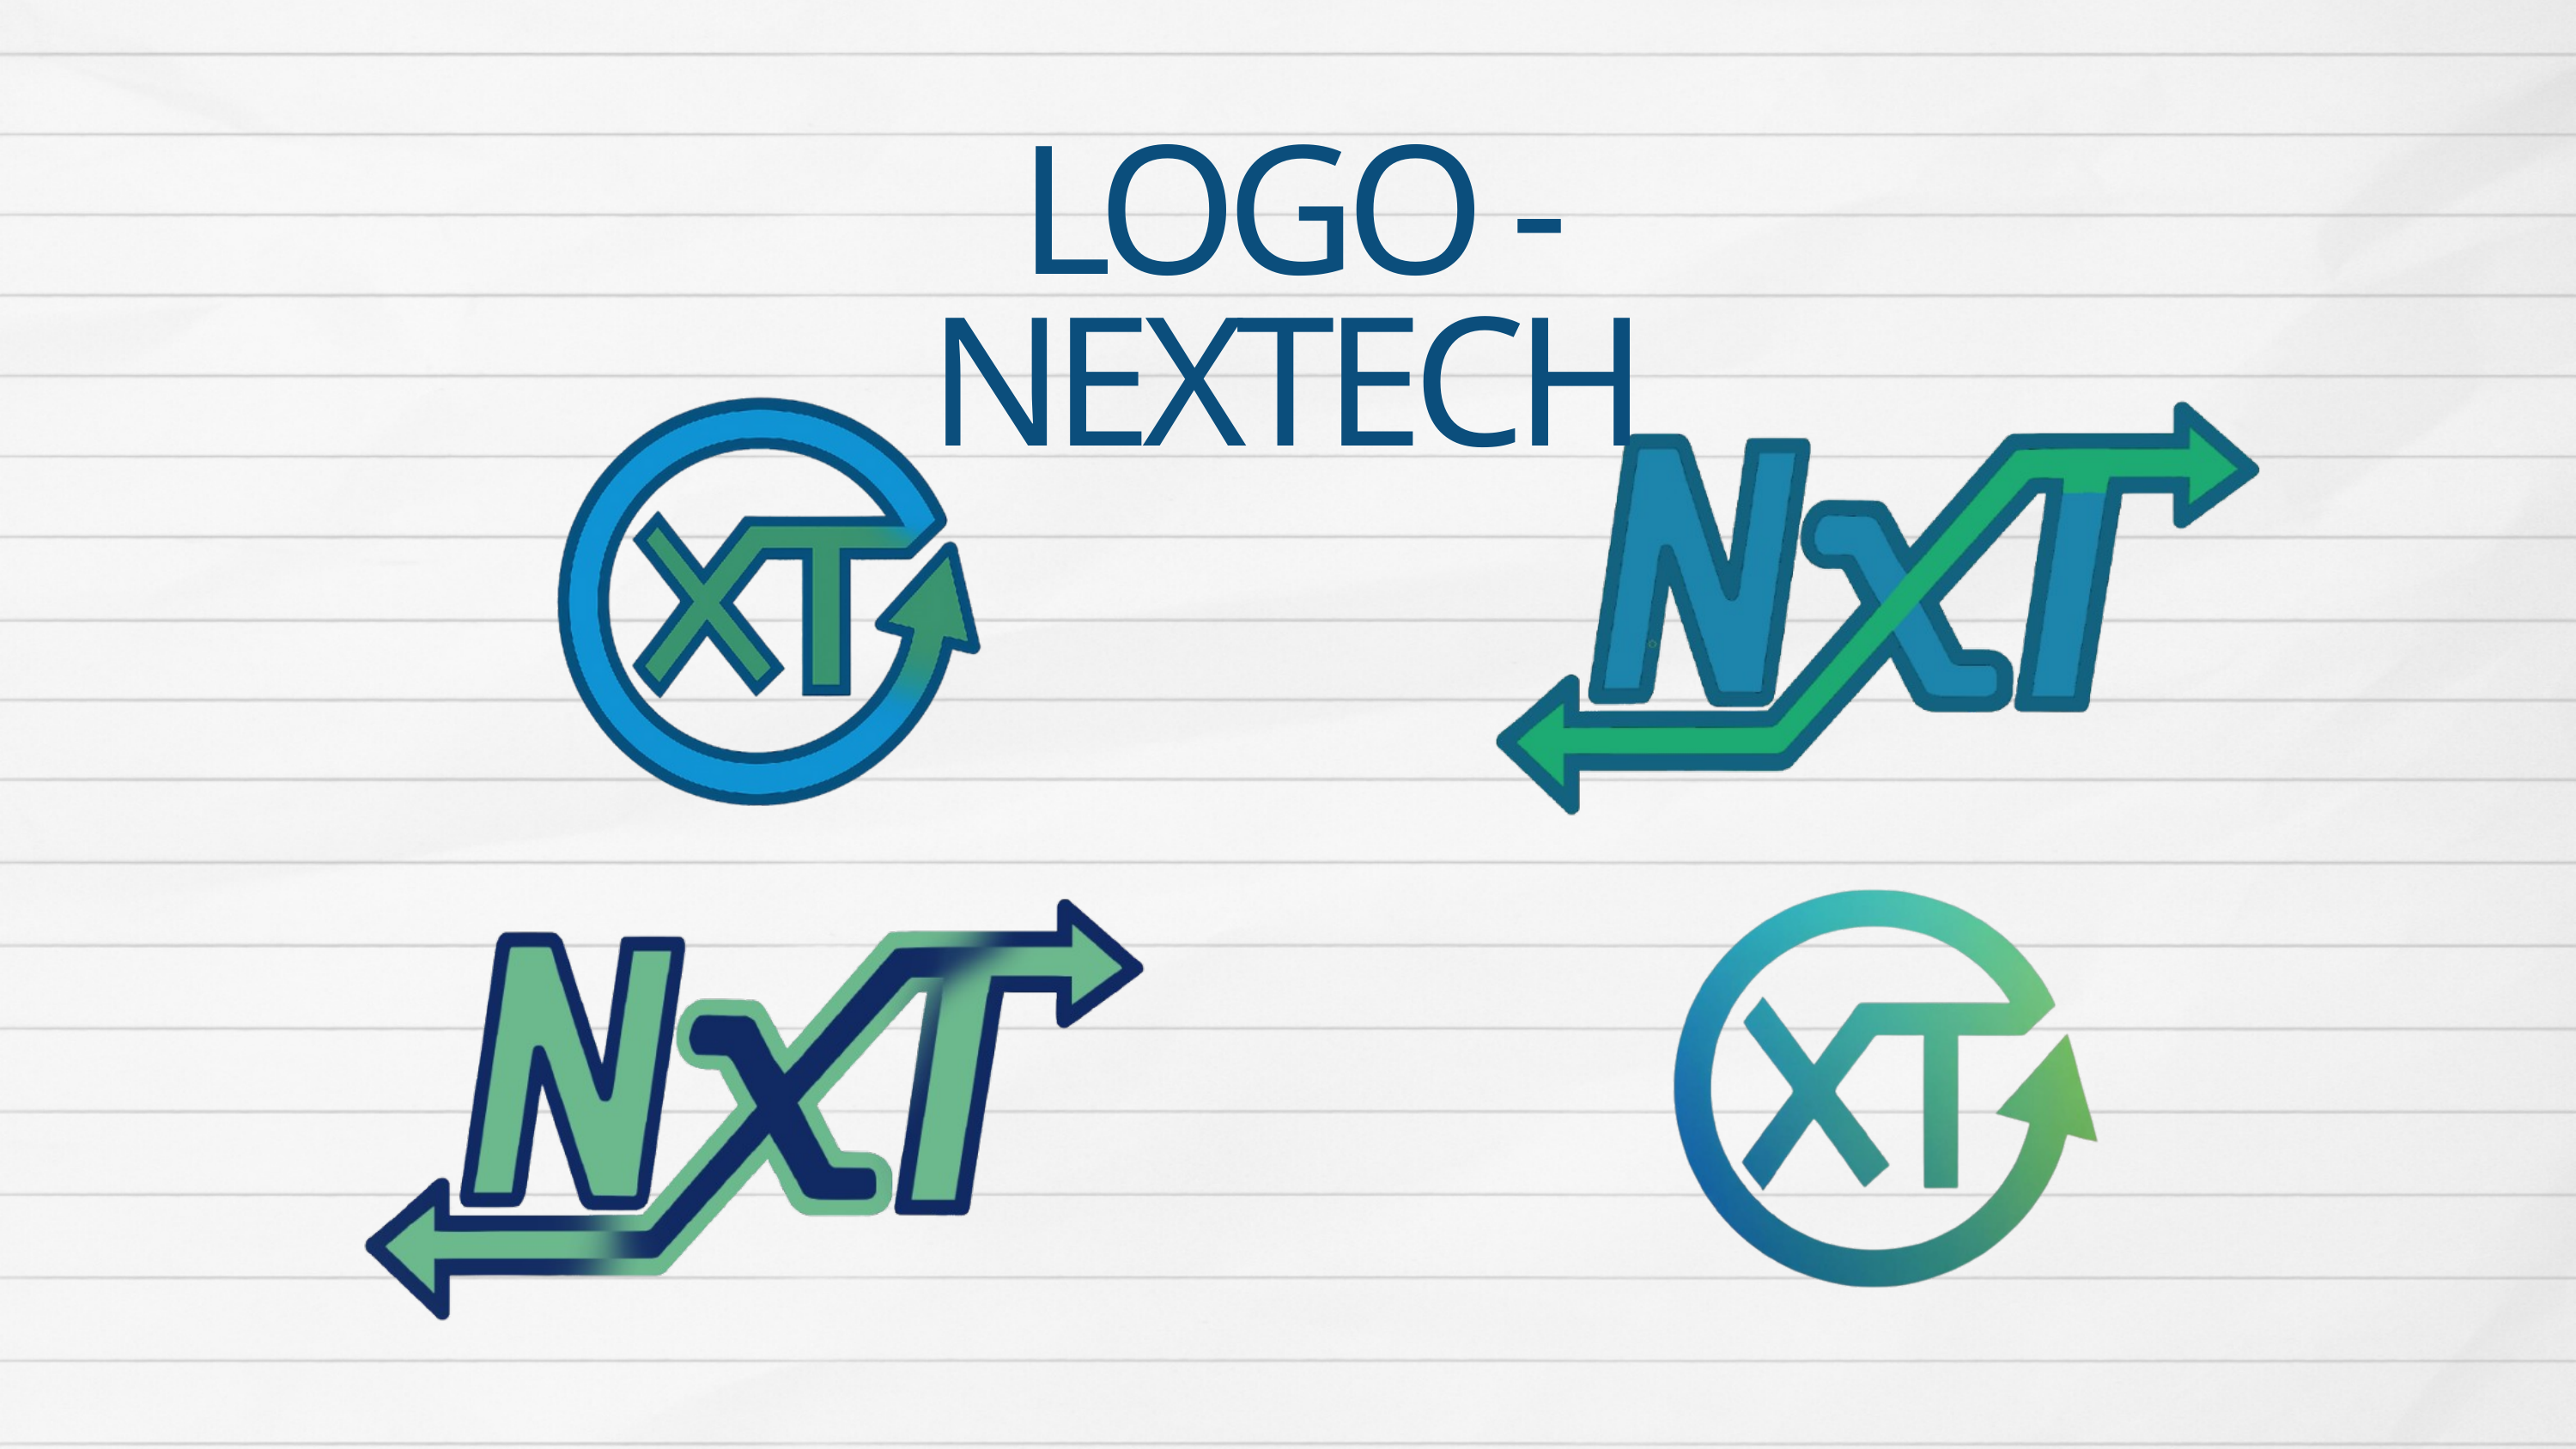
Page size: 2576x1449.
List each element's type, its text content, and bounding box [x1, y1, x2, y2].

text_box [0, 0, 2576, 1449]
text_box [1618, 868, 2147, 1325]
text_box [487, 336, 1020, 869]
text_box [1476, 385, 2288, 822]
text_box LOGO - NEXTECH [694, 137, 1882, 482]
text_box [359, 891, 1148, 1325]
